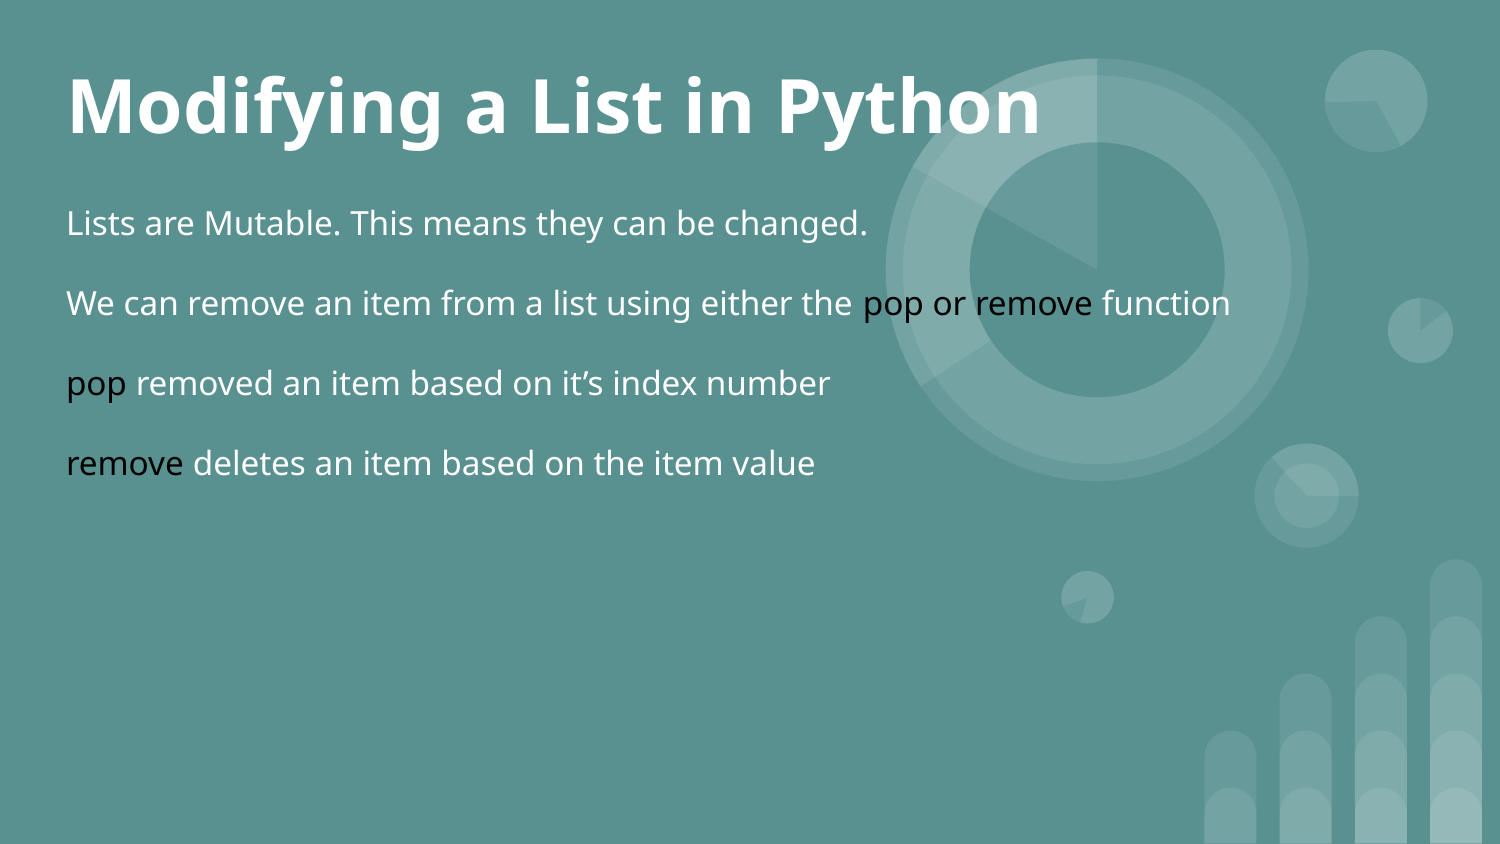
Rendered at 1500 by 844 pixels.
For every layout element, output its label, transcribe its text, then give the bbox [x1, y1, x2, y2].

title Modifying a List in Python [51, 43, 1449, 187]
subtitle Lists are Mutable. This means they can be changed. We can remove an item from a list using either the pop or remove function pop removed an item based on it’s index number remove deletes an item based on the item value [51, 187, 1449, 318]
